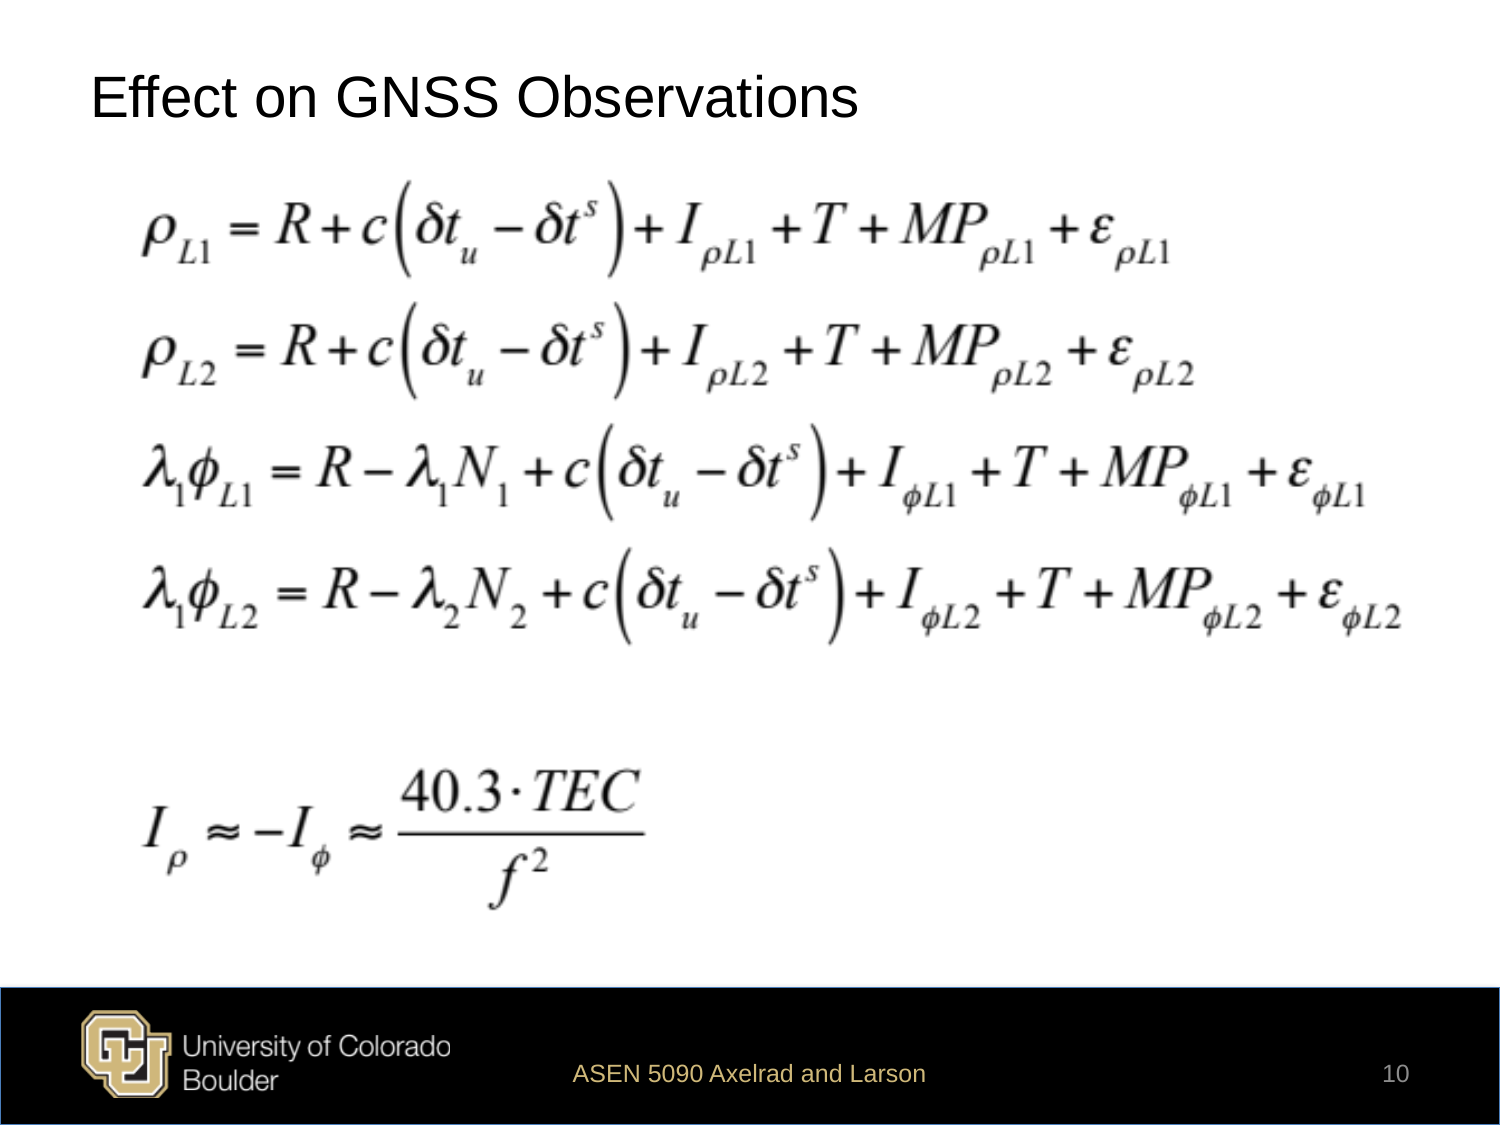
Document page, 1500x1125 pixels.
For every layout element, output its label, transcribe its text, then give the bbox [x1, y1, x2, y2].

slide_number 10 [1074, 1042, 1425, 1103]
footer ASEN 5090 Axelrad and Larson [512, 1042, 988, 1103]
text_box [137, 174, 1413, 992]
title Effect on GNSS Observations [75, 0, 1425, 188]
